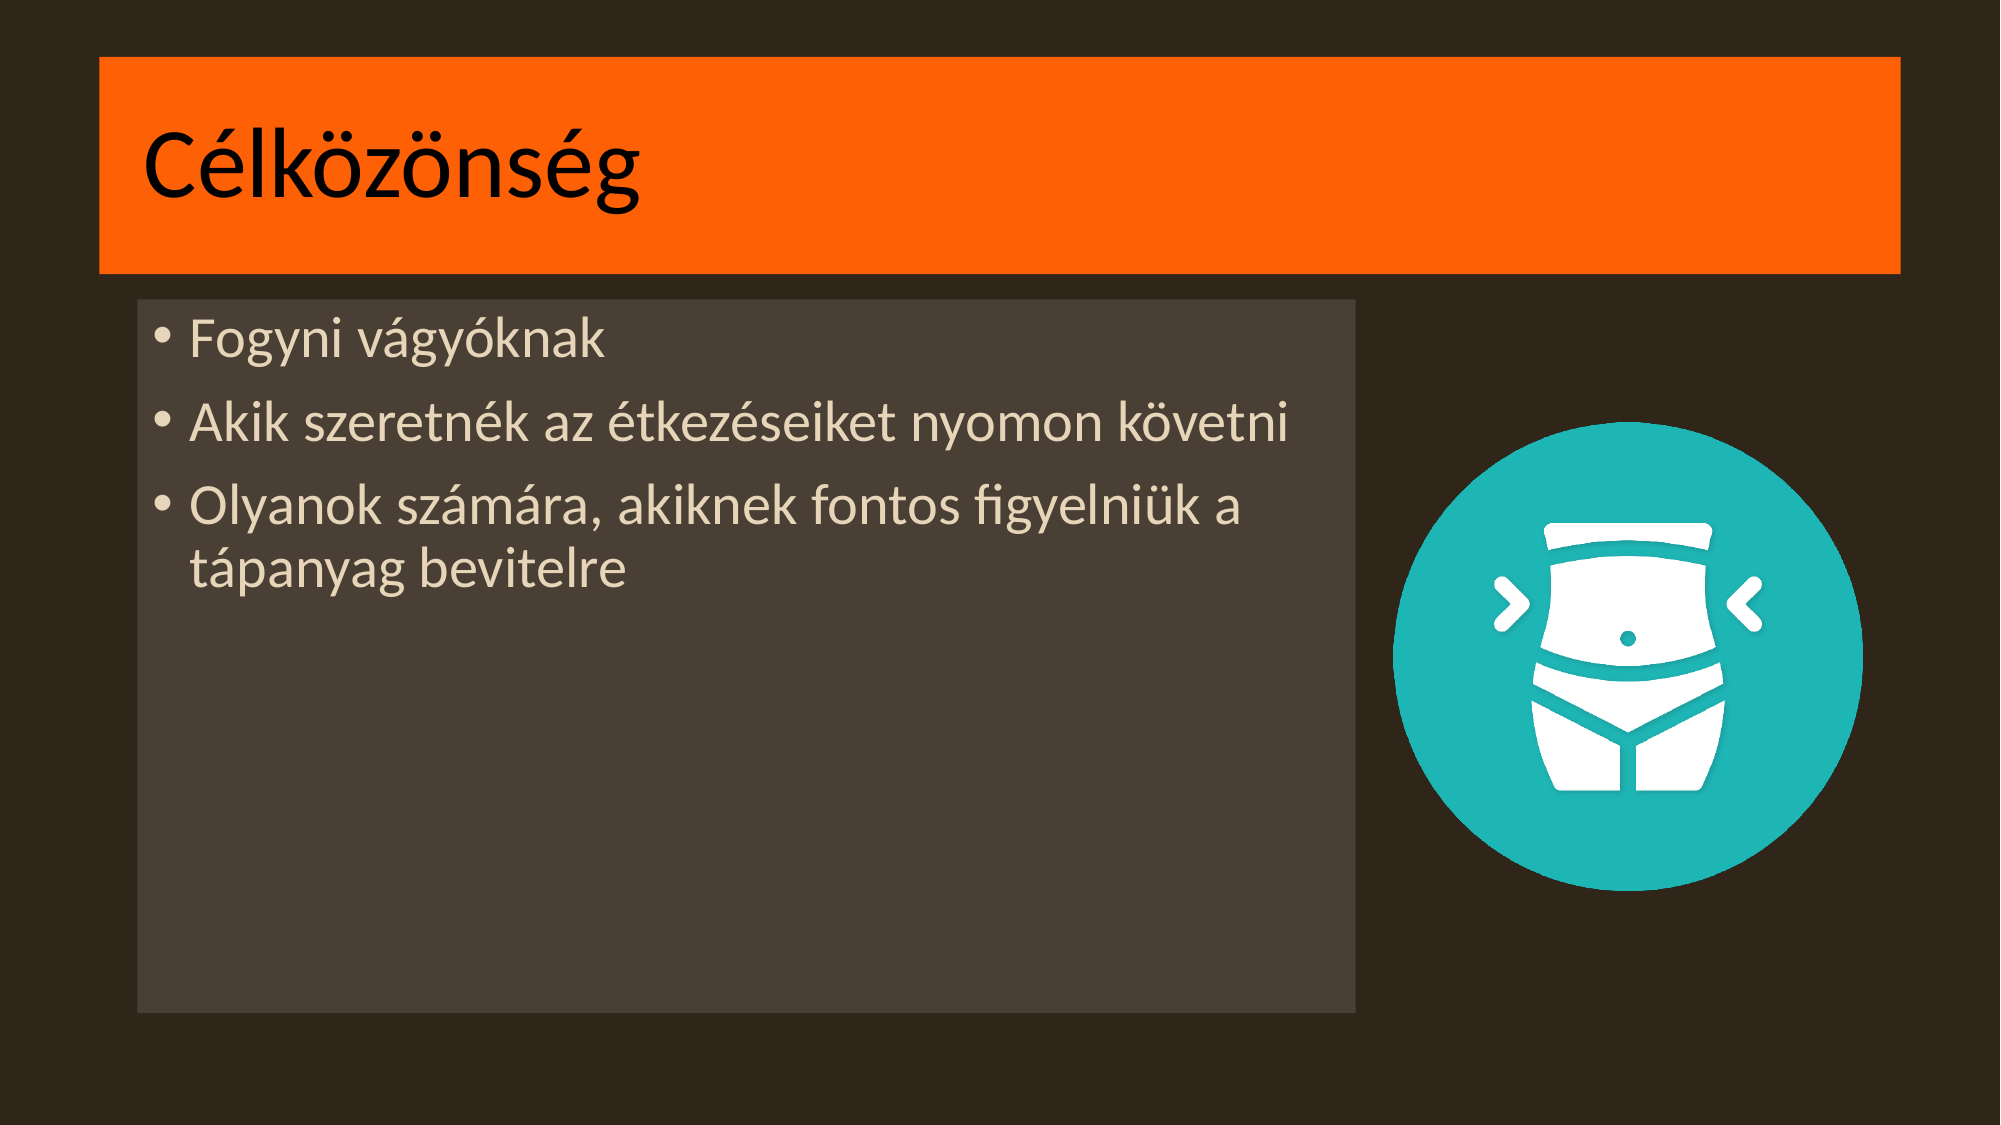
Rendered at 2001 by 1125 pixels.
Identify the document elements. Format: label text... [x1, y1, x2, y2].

picture [1393, 422, 1863, 891]
title Célközönség [99, 56, 1901, 275]
list Fogyni vágyóknak Akik szeretnék az étkezéseiket nyomon követni Olyanok számára, akiknek fontos figyelniük a tápanyag bevitelre [137, 299, 1356, 1014]
